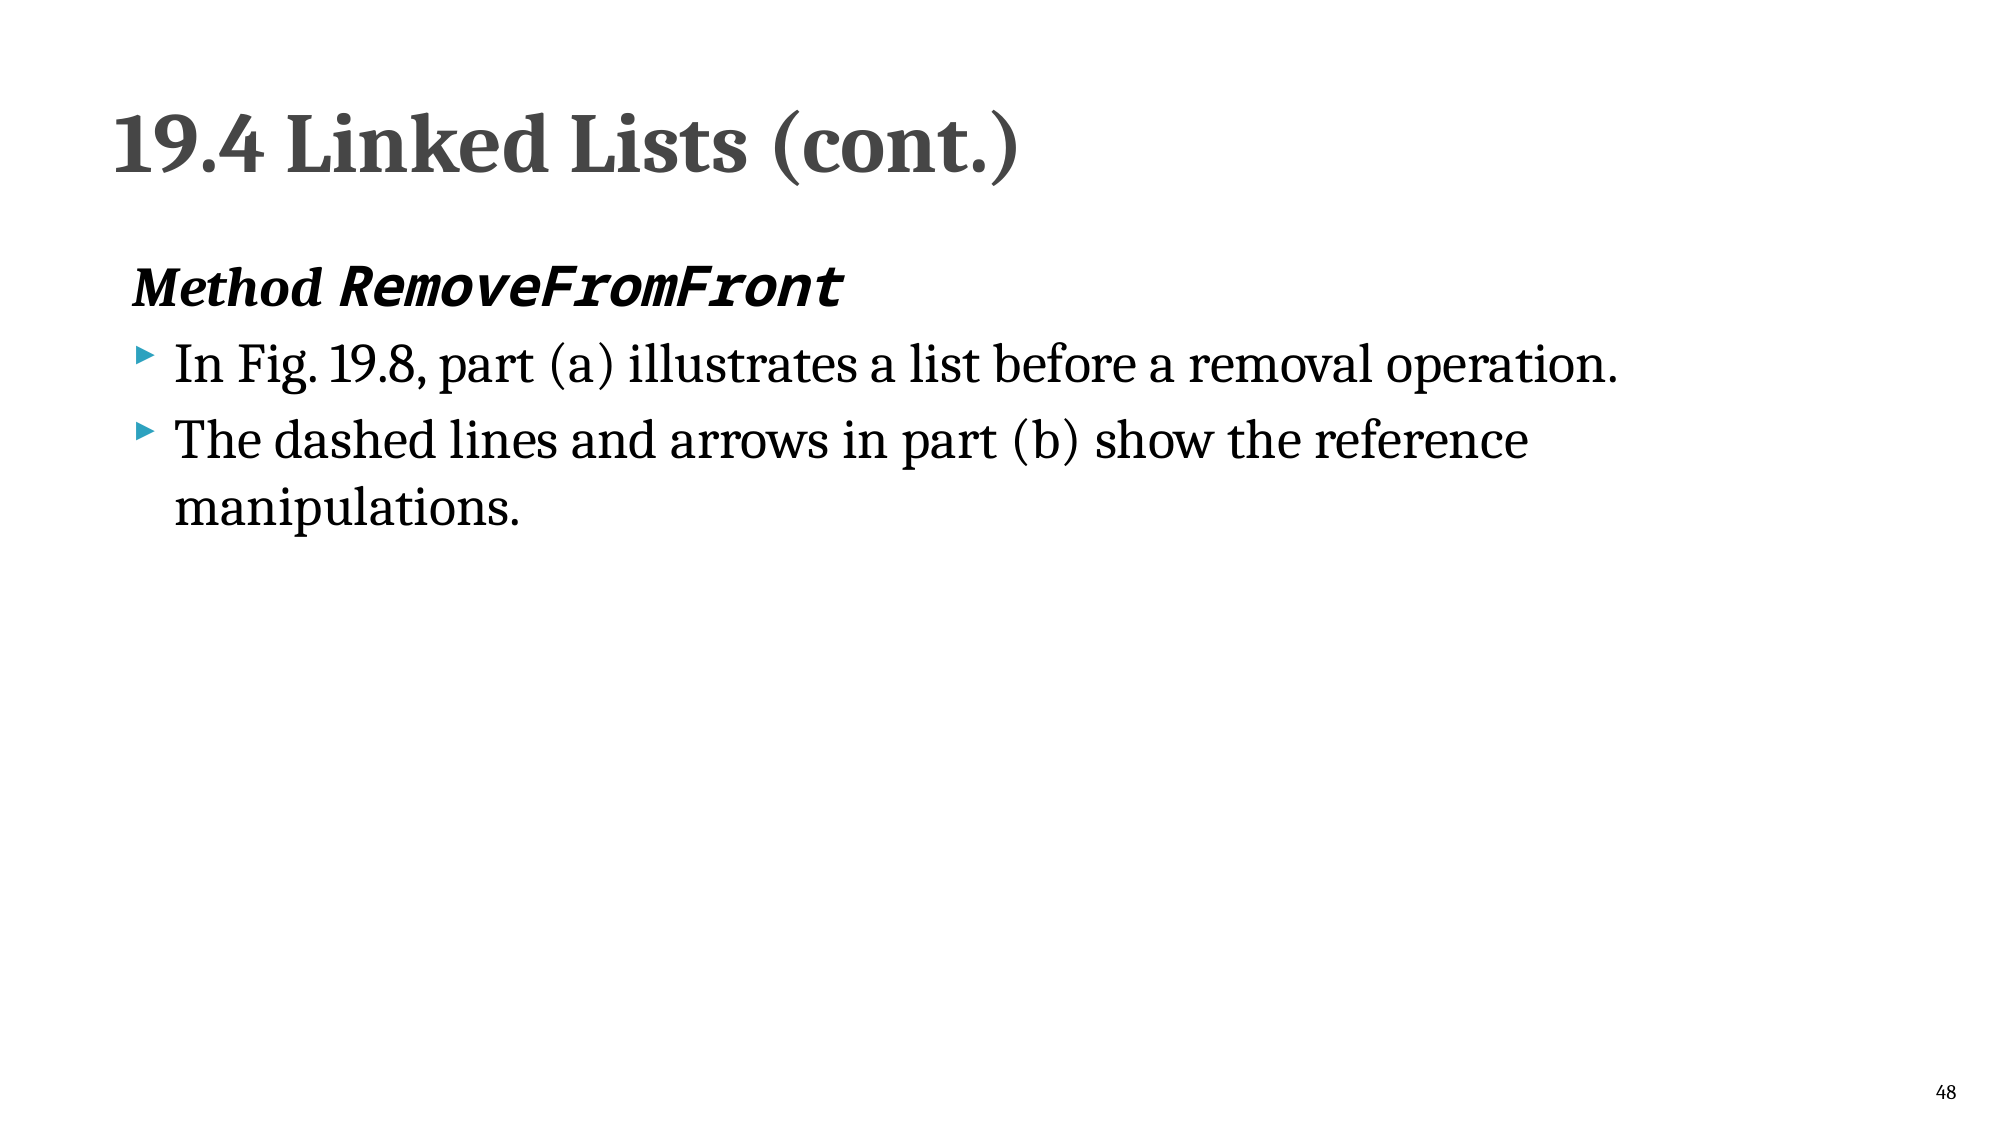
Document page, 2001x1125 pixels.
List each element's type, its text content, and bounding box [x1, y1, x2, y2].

title 19.4 Linked Lists (cont.) [99, 45, 1900, 233]
slide_number 48 [1891, 1051, 1972, 1112]
list Method RemoveFromFront In Fig. 19.8, part (a) illustrates a list before a removal operation. The dashed lines and arrows in part (b) show the reference manipulations. [99, 242, 1900, 986]
